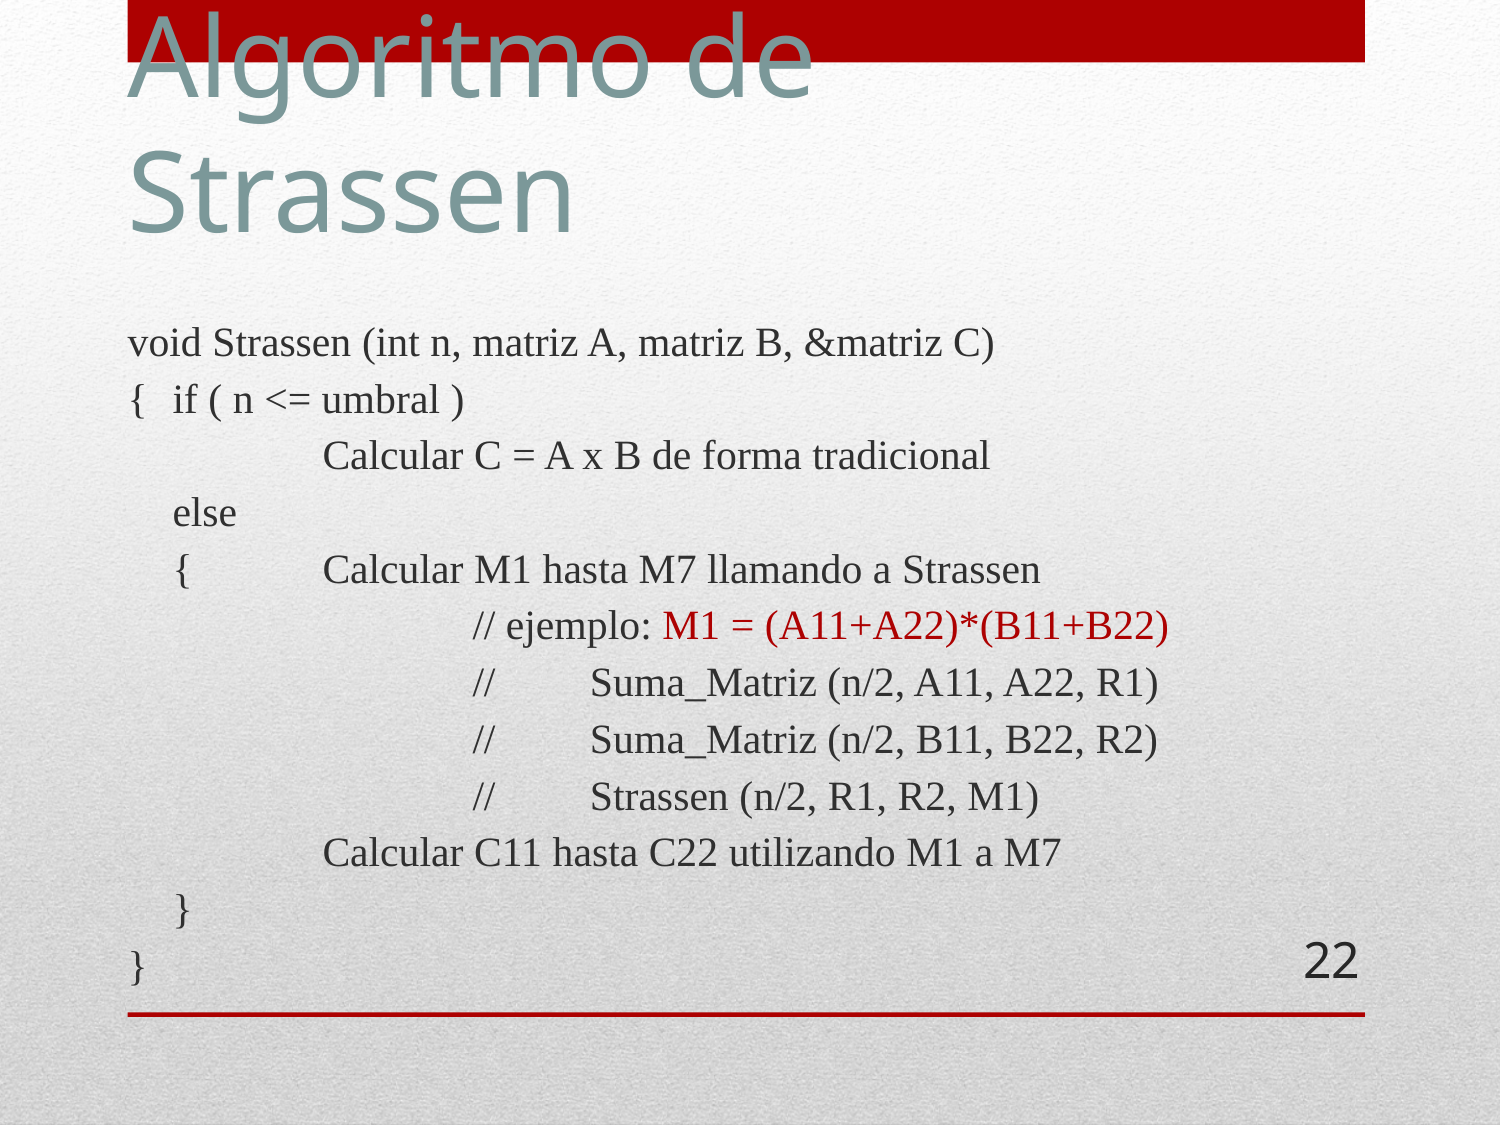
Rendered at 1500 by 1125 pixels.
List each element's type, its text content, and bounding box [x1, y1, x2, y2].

slide_number 22 [1250, 933, 1375, 993]
title Algoritmo de Strassen [112, 75, 1265, 263]
list void Strassen (int n, matriz A, matriz B, &matriz C) { if ( n <= umbral ) Calcular C = A x B de forma tradicional else { Calcular M1 hasta M7 llamando a Strassen // ejemplo: M1 = (A11+A22)*(B11+B22) // Suma_Matriz (n/2, A11, A22, R1) // Suma_Matriz (n/2, B11, B22, R2) // Strassen (n/2, R1, R2, M1) Calcular C11 hasta C22 utilizando M1 a M7 } } [112, 287, 1388, 1025]
